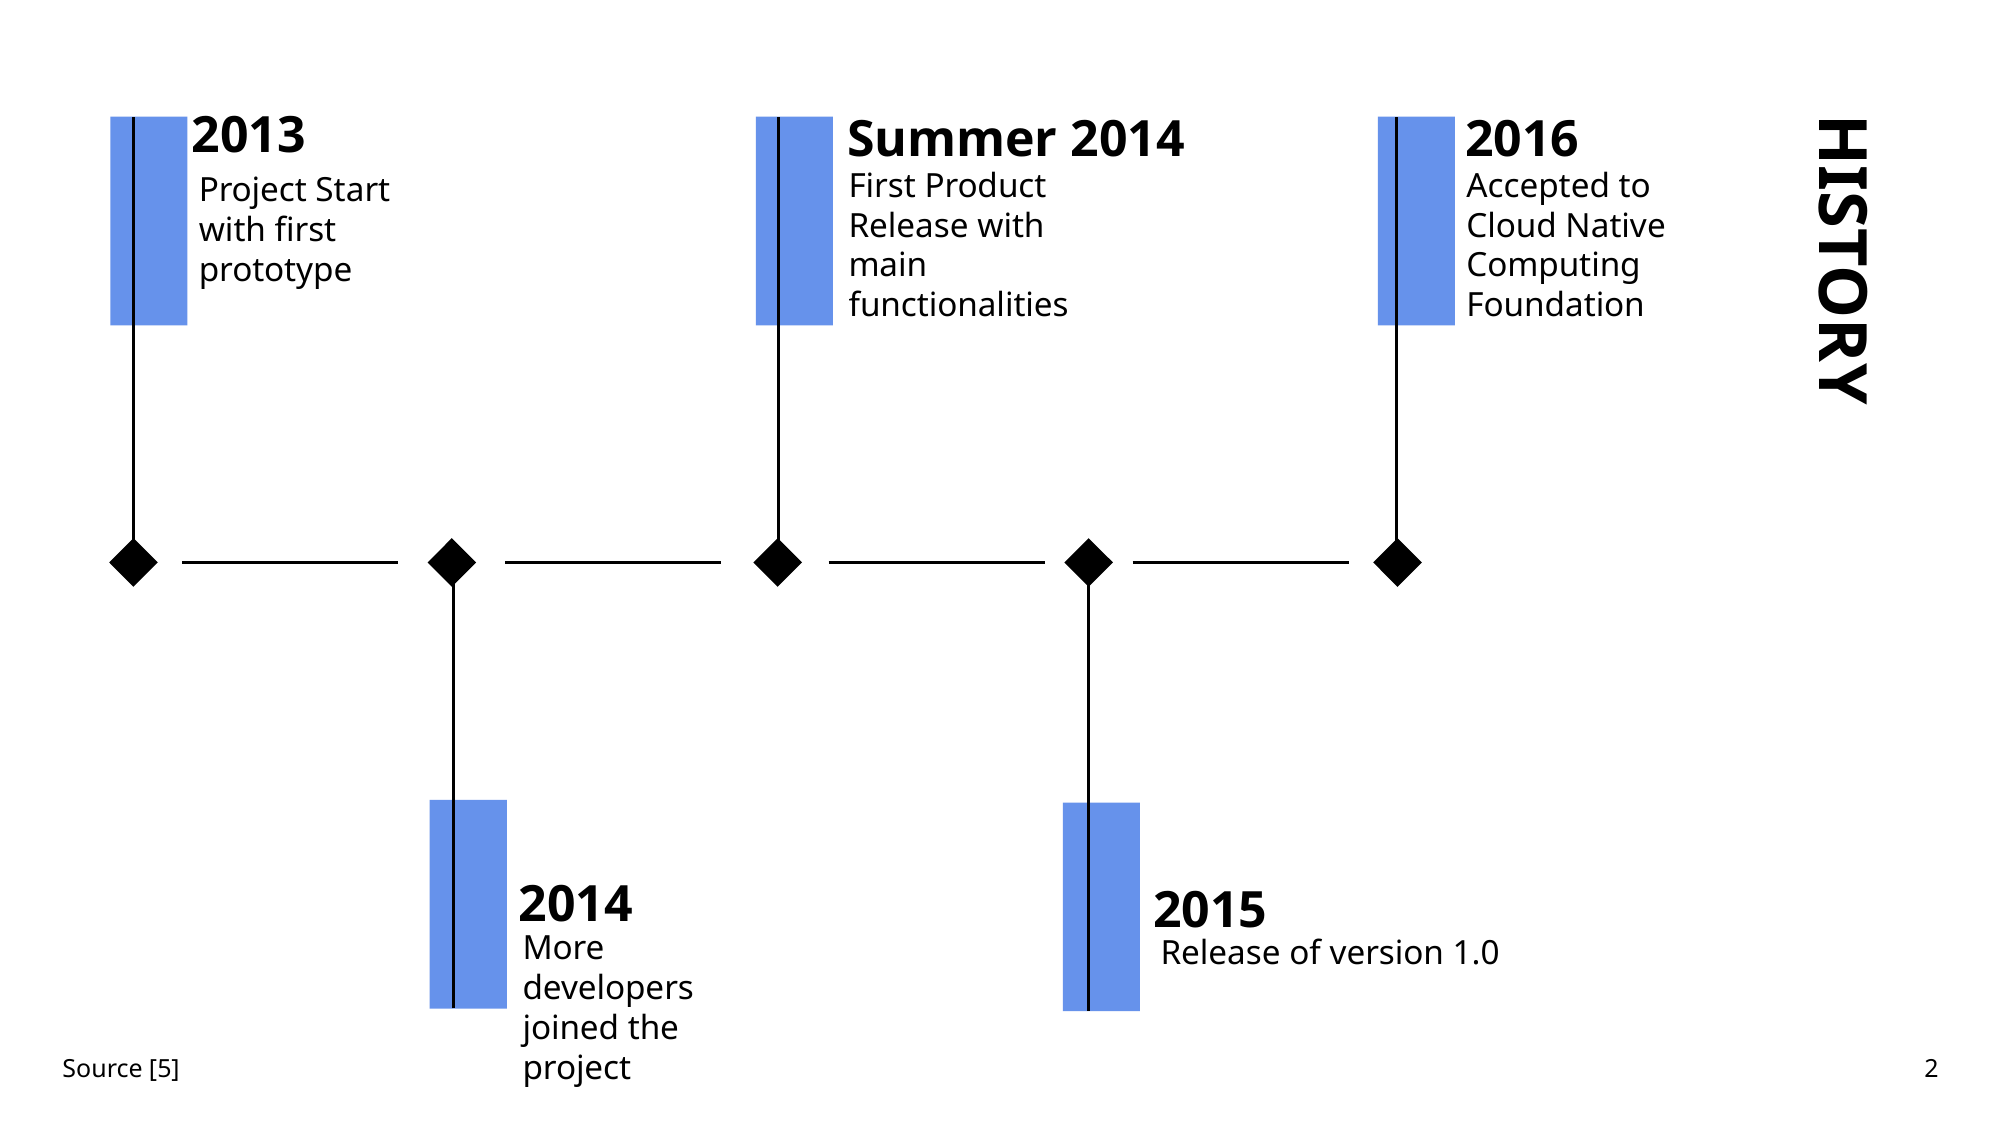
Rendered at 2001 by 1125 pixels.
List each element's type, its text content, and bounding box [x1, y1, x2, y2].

text_box Source [5] [47, 1044, 523, 1090]
text_box [1397, 116, 1455, 326]
text_box 2 [1909, 1044, 1953, 1090]
text_box More developers joined the project [502, 906, 788, 1047]
text_box First Product Release with main functionalities [828, 185, 1142, 293]
text_box Release of version 1.0 [1140, 911, 1546, 1052]
text_box Project Start with first prototype [178, 148, 451, 298]
text_box Accepted to Cloud Native Computing Foundation [1446, 143, 1760, 293]
text_box 2013 [171, 82, 420, 181]
text_box [429, 799, 452, 1009]
text_box 2014 [498, 851, 747, 944]
text_box [110, 116, 133, 326]
text_box [1377, 116, 1396, 326]
text_box 2015 [1133, 857, 1382, 951]
text_box 2016 [1445, 86, 1694, 185]
title HISTORY [1790, 94, 1898, 857]
text_box [1062, 802, 1140, 1012]
text_box [134, 116, 188, 326]
text_box [454, 799, 507, 1009]
text_box [755, 116, 778, 326]
text_box Summer 2014 [827, 86, 1228, 185]
text_box [779, 116, 833, 326]
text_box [109, 538, 1422, 587]
